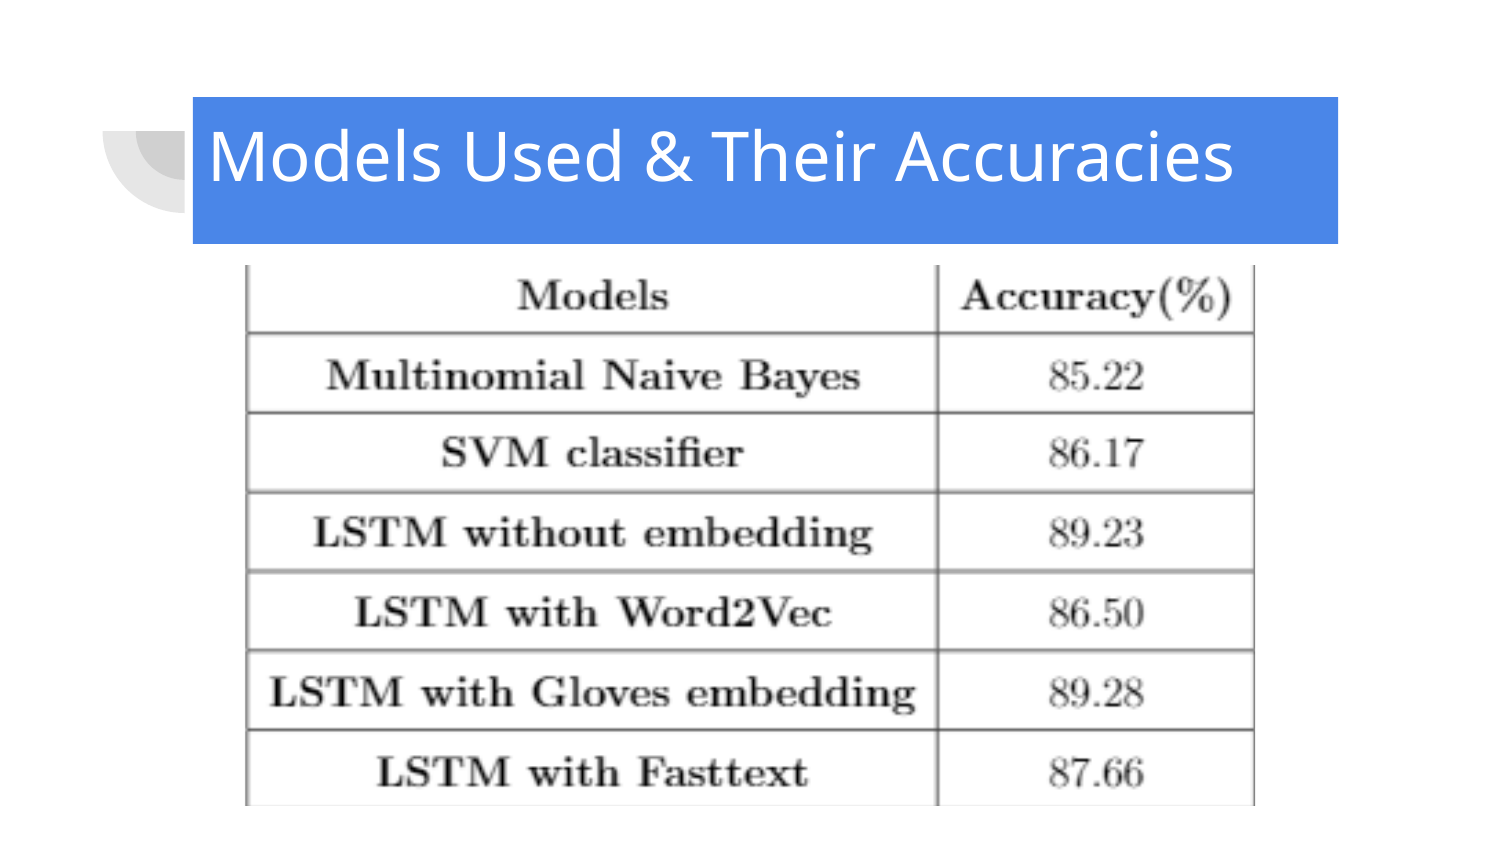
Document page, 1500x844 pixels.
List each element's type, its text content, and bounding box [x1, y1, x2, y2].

picture [244, 265, 1256, 807]
text_box Models Used & Their Accuracies [192, 97, 1339, 244]
